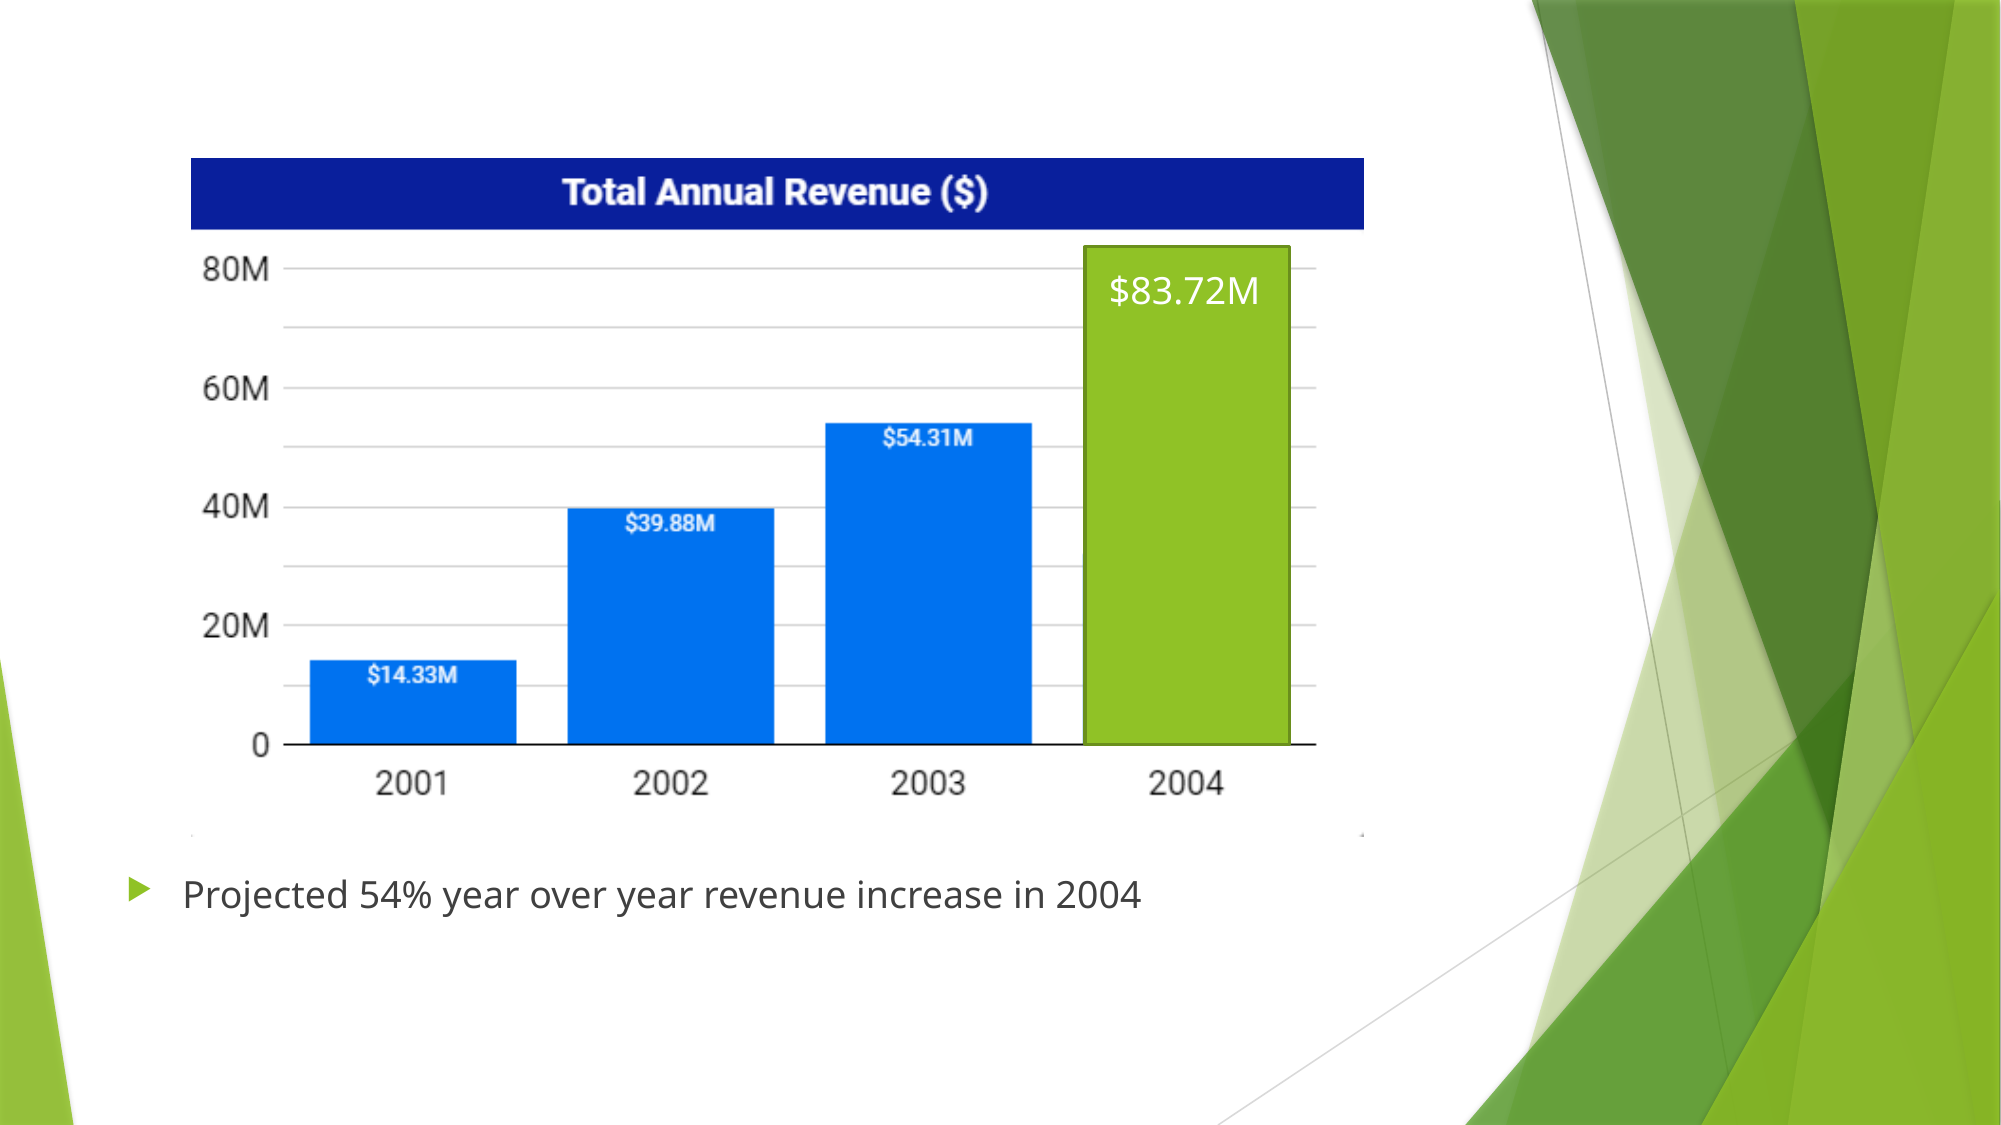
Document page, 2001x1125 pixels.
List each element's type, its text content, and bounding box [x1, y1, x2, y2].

picture [191, 158, 1365, 838]
list Projected 54% year over year revenue increase in 2004 [111, 863, 1522, 1039]
